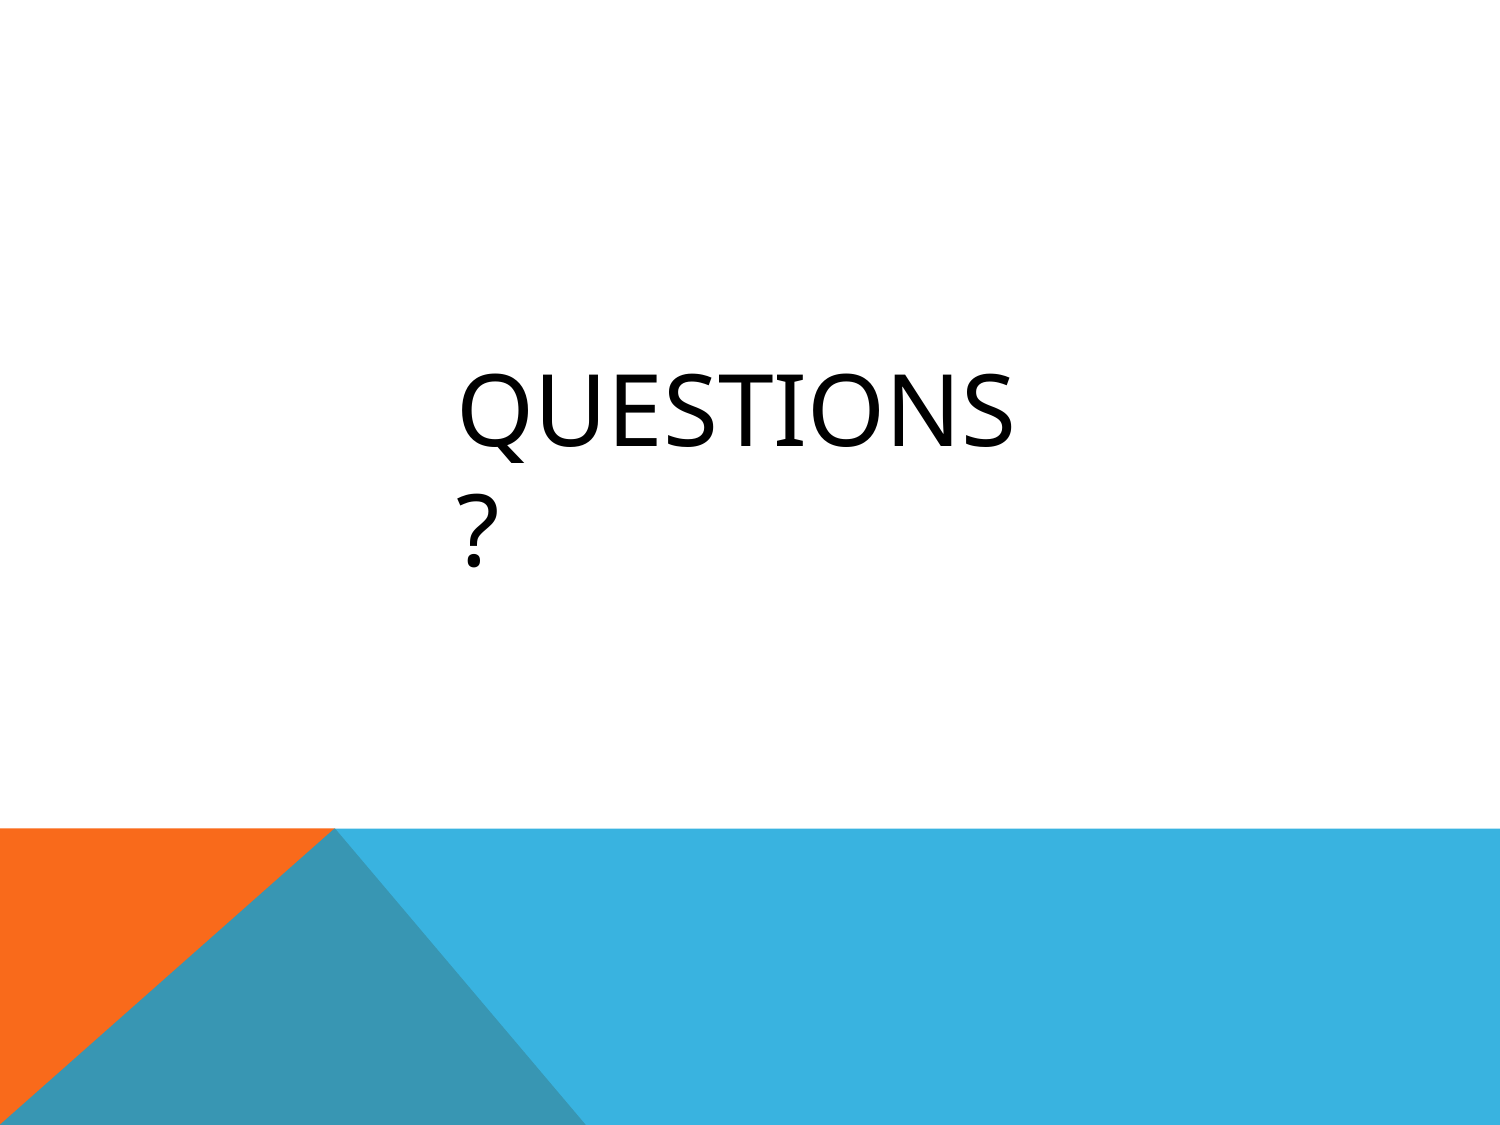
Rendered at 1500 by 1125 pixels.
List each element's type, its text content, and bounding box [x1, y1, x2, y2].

title Questions? [441, 345, 1068, 588]
